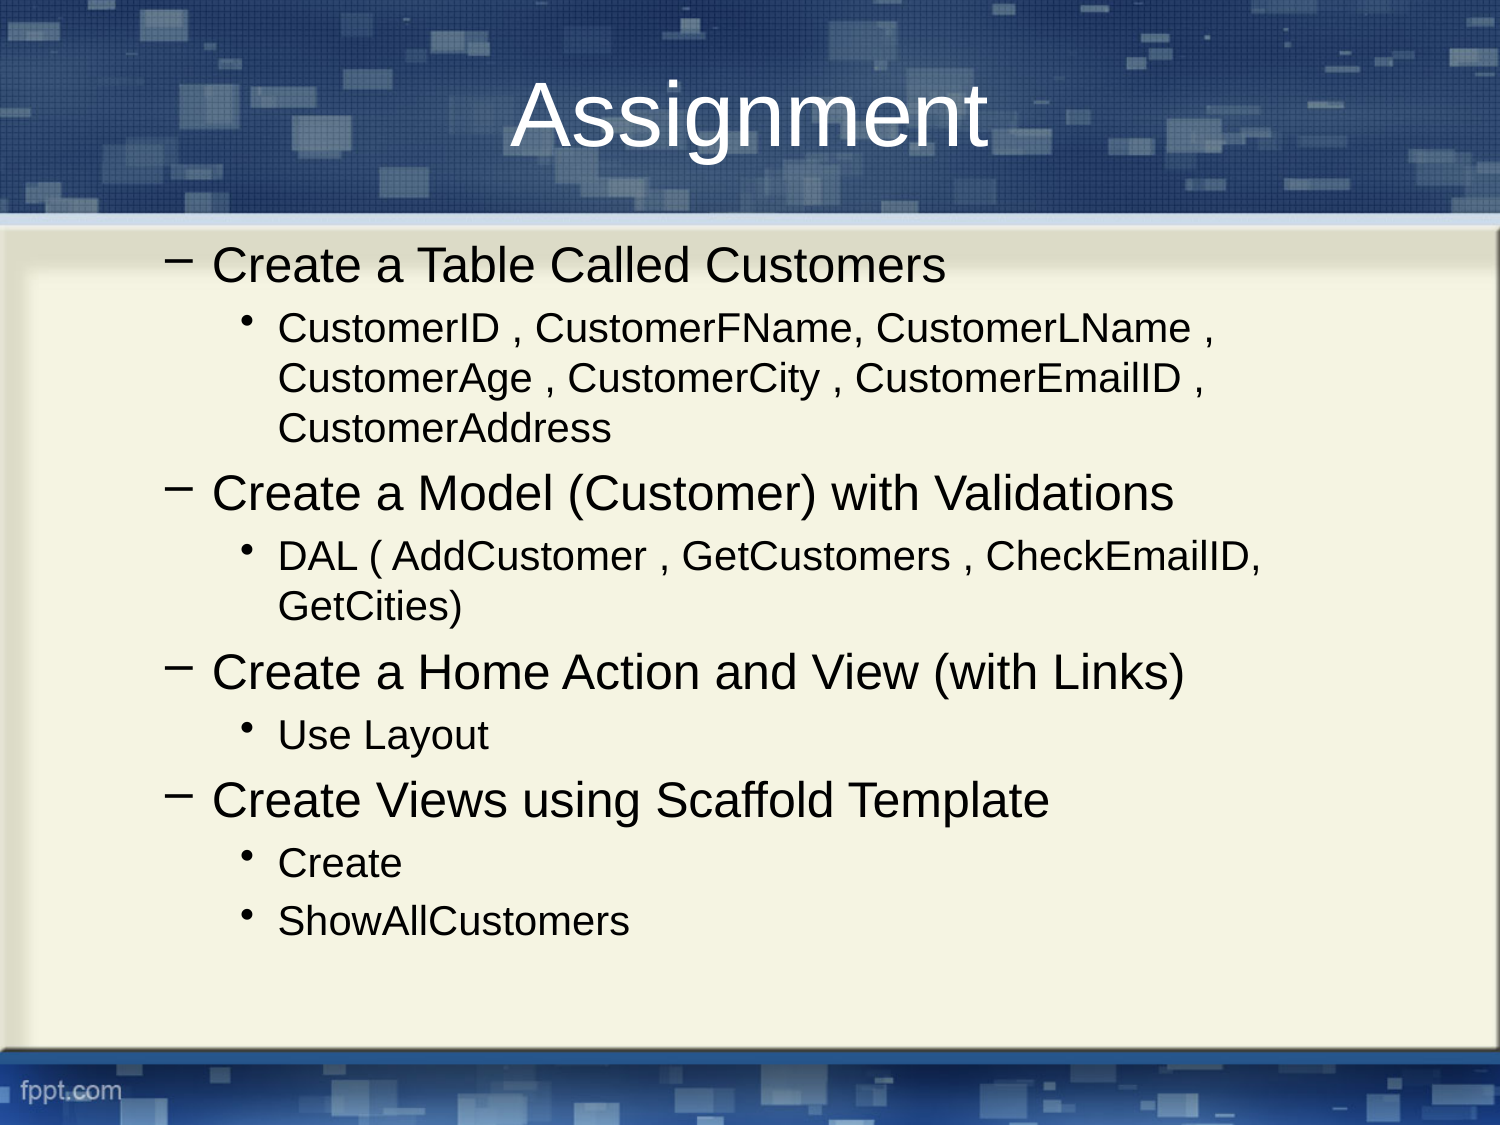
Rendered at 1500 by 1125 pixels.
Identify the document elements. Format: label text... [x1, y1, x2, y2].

picture [0, 0, 1500, 1125]
title Assignment [74, 44, 1426, 176]
list Create a Table Called Customers CustomerID , CustomerFName, CustomerLName , CustomerAge , CustomerCity , CustomerEmailID , CustomerAddress Create a Model (Customer) with Validations DAL ( AddCustomer , GetCustomers , CheckEmailID, GetCities) Create a Home Action and View (with Links) Use Layout Create Views using Scaffold Template Create ShowAllCustomers [74, 224, 1426, 968]
